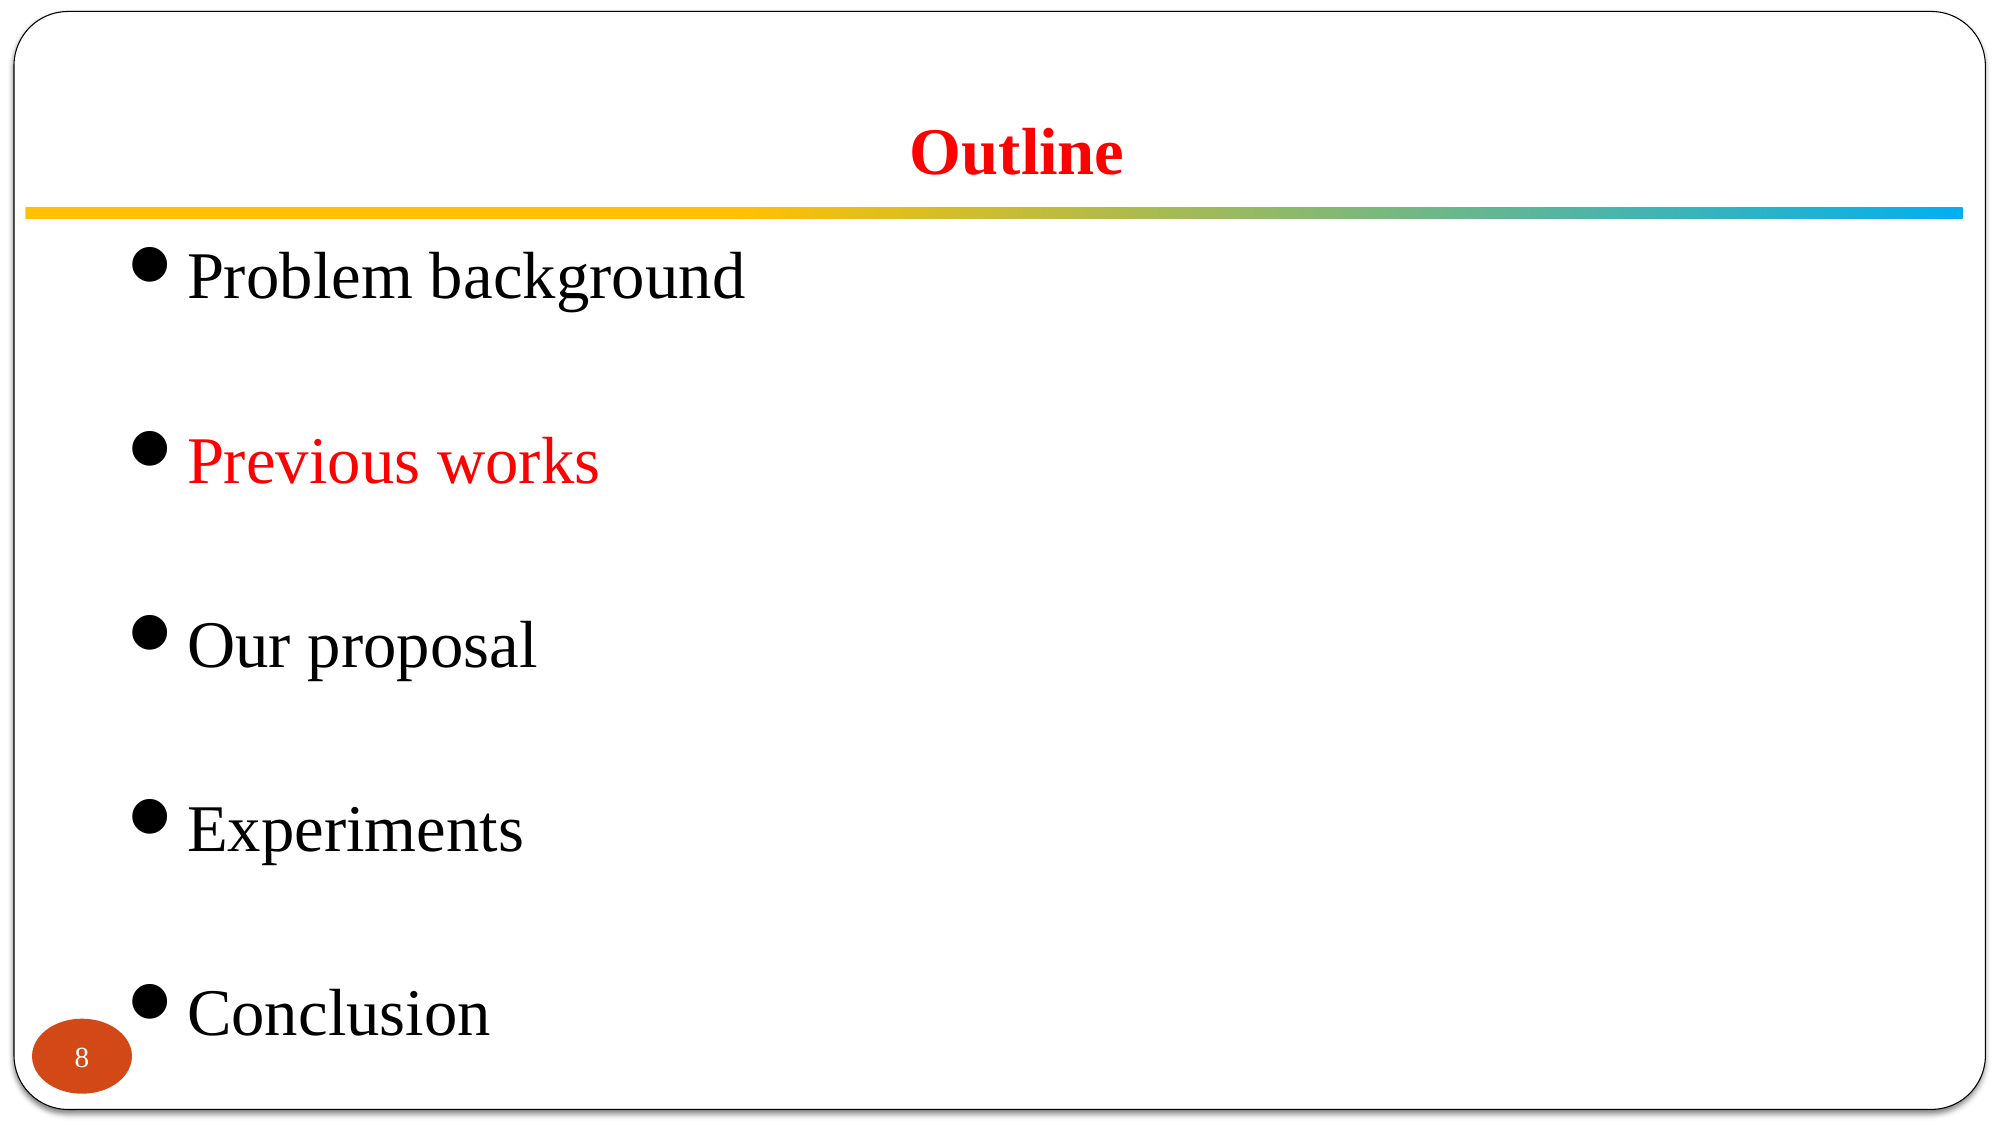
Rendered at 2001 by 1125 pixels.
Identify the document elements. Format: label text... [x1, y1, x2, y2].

title Outline [631, 87, 1404, 204]
slide_number 8 [32, 1018, 132, 1094]
list Problem background Previous works Our proposal Experiments Conclusion [112, 224, 1460, 1019]
